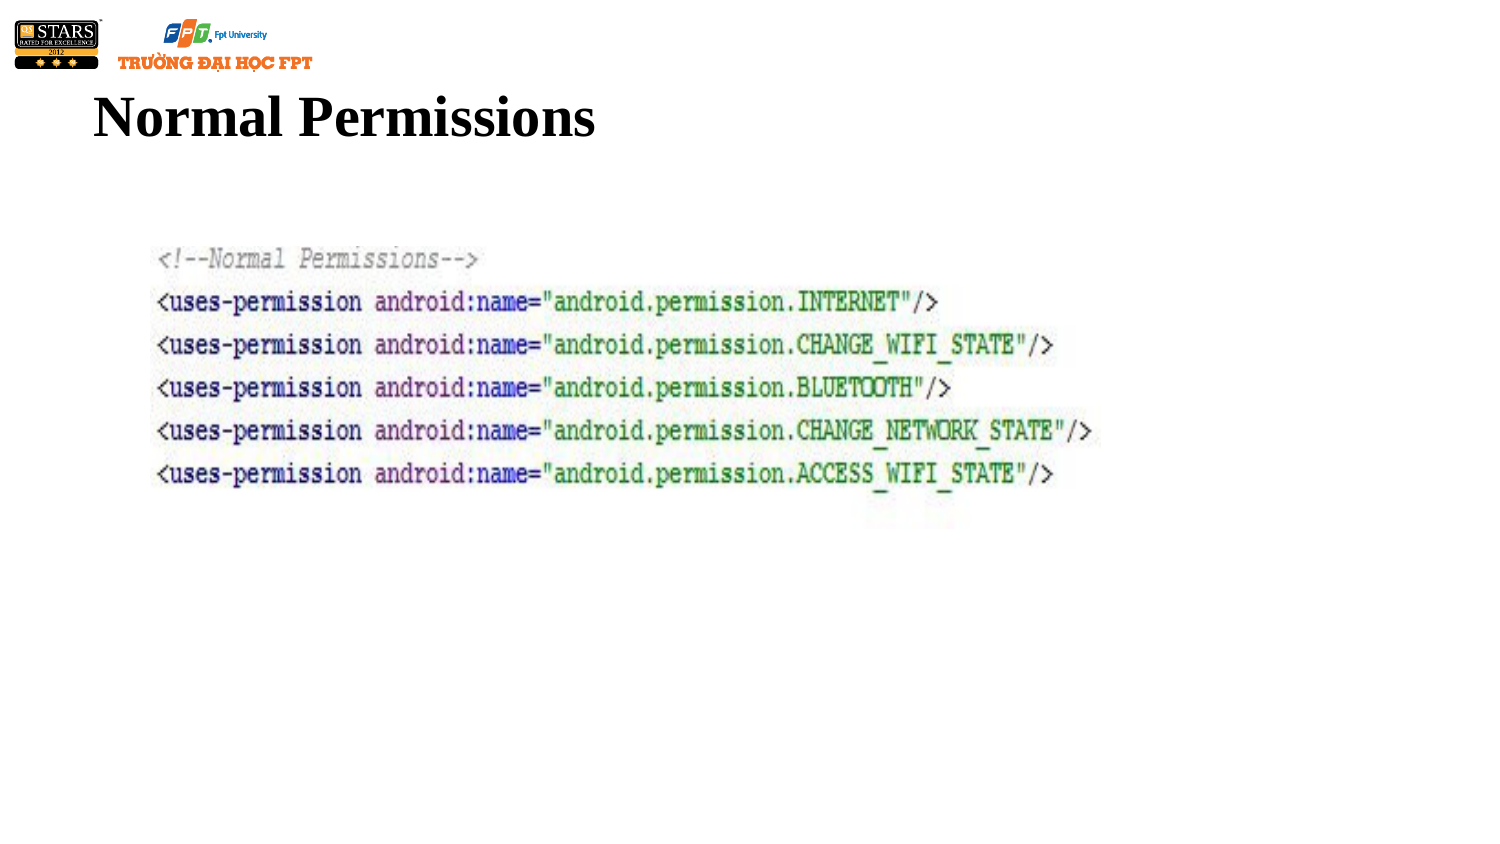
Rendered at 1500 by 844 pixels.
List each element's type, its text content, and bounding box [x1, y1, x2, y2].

title Normal Permissions [78, 62, 1429, 164]
picture [149, 246, 1101, 530]
